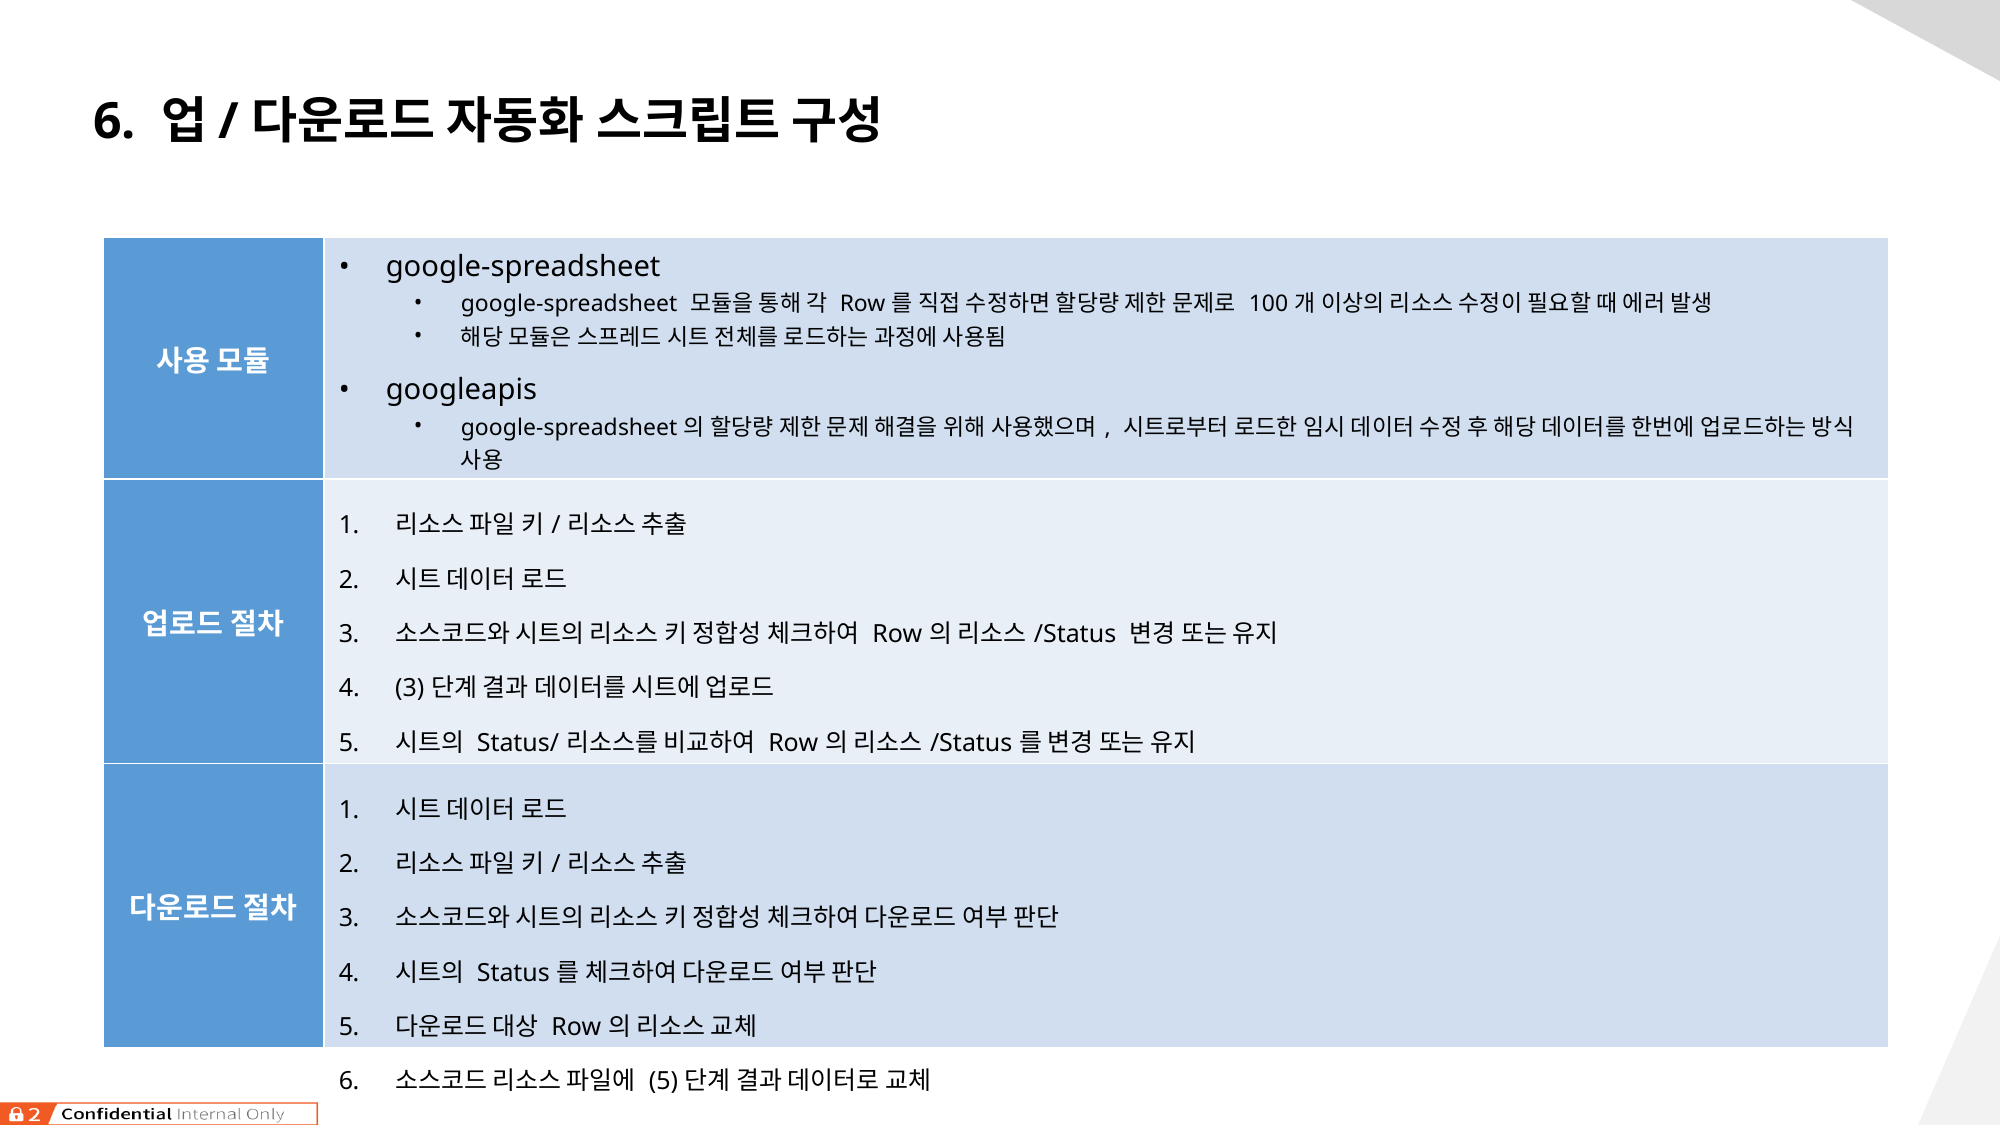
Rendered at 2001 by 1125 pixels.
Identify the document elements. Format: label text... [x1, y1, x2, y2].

picture [0, 1100, 319, 1125]
table_cell 업로드 절차 [104, 480, 323, 763]
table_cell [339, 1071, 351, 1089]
table_cell 리소스 파일 키/리소스 추출 시트 데이터 로드 소스코드와 시트의 리소스 키 정합성 체크하여 Row의 리소스/Status 변경 또는 유지 (3)단계 결과 데이터를 시트에 업로드 시트의 Status/리소스를 비교하여 Row의 리소스/Status를 변경 또는 유지 (5)단계 결과 데이터를 시트에 업로드 [325, 480, 1888, 763]
table_header google-spreadsheet google-spreadsheet 모듈을 통해 각 Row를 직접 수정하면 할당량 제한 문제로 100개 이상의 리소스 수정이 필요할 때 에러 발생 해당 모듈은 스프레드 시트 전체를 로드하는 과정에 사용됨 googleapis google-spreadsheet의 할당량 제한 문제 해결을 위해 사용했으며, 시트로부터 로드한 임시 데이터 수정 후 해당 데이터를 한번에 업로드하는 방식 사용 [325, 238, 1888, 478]
table_header 사용 모듈 [104, 238, 323, 478]
table_cell 다운로드 절차 [104, 764, 323, 1047]
text_box 6. 업/다운로드 자동화 스크립트 구성 [78, 80, 1547, 156]
table_cell 시트 데이터 로드 리소스 파일 키/리소스 추출 소스코드와 시트의 리소스 키 정합성 체크하여 다운로드 여부 판단 시트의 Status를 체크하여 다운로드 여부 판단 다운로드 대상 Row의 리소스 교체 소스코드 리소스 파일에 (5)단계 결과 데이터로 교체 [325, 764, 1888, 1047]
